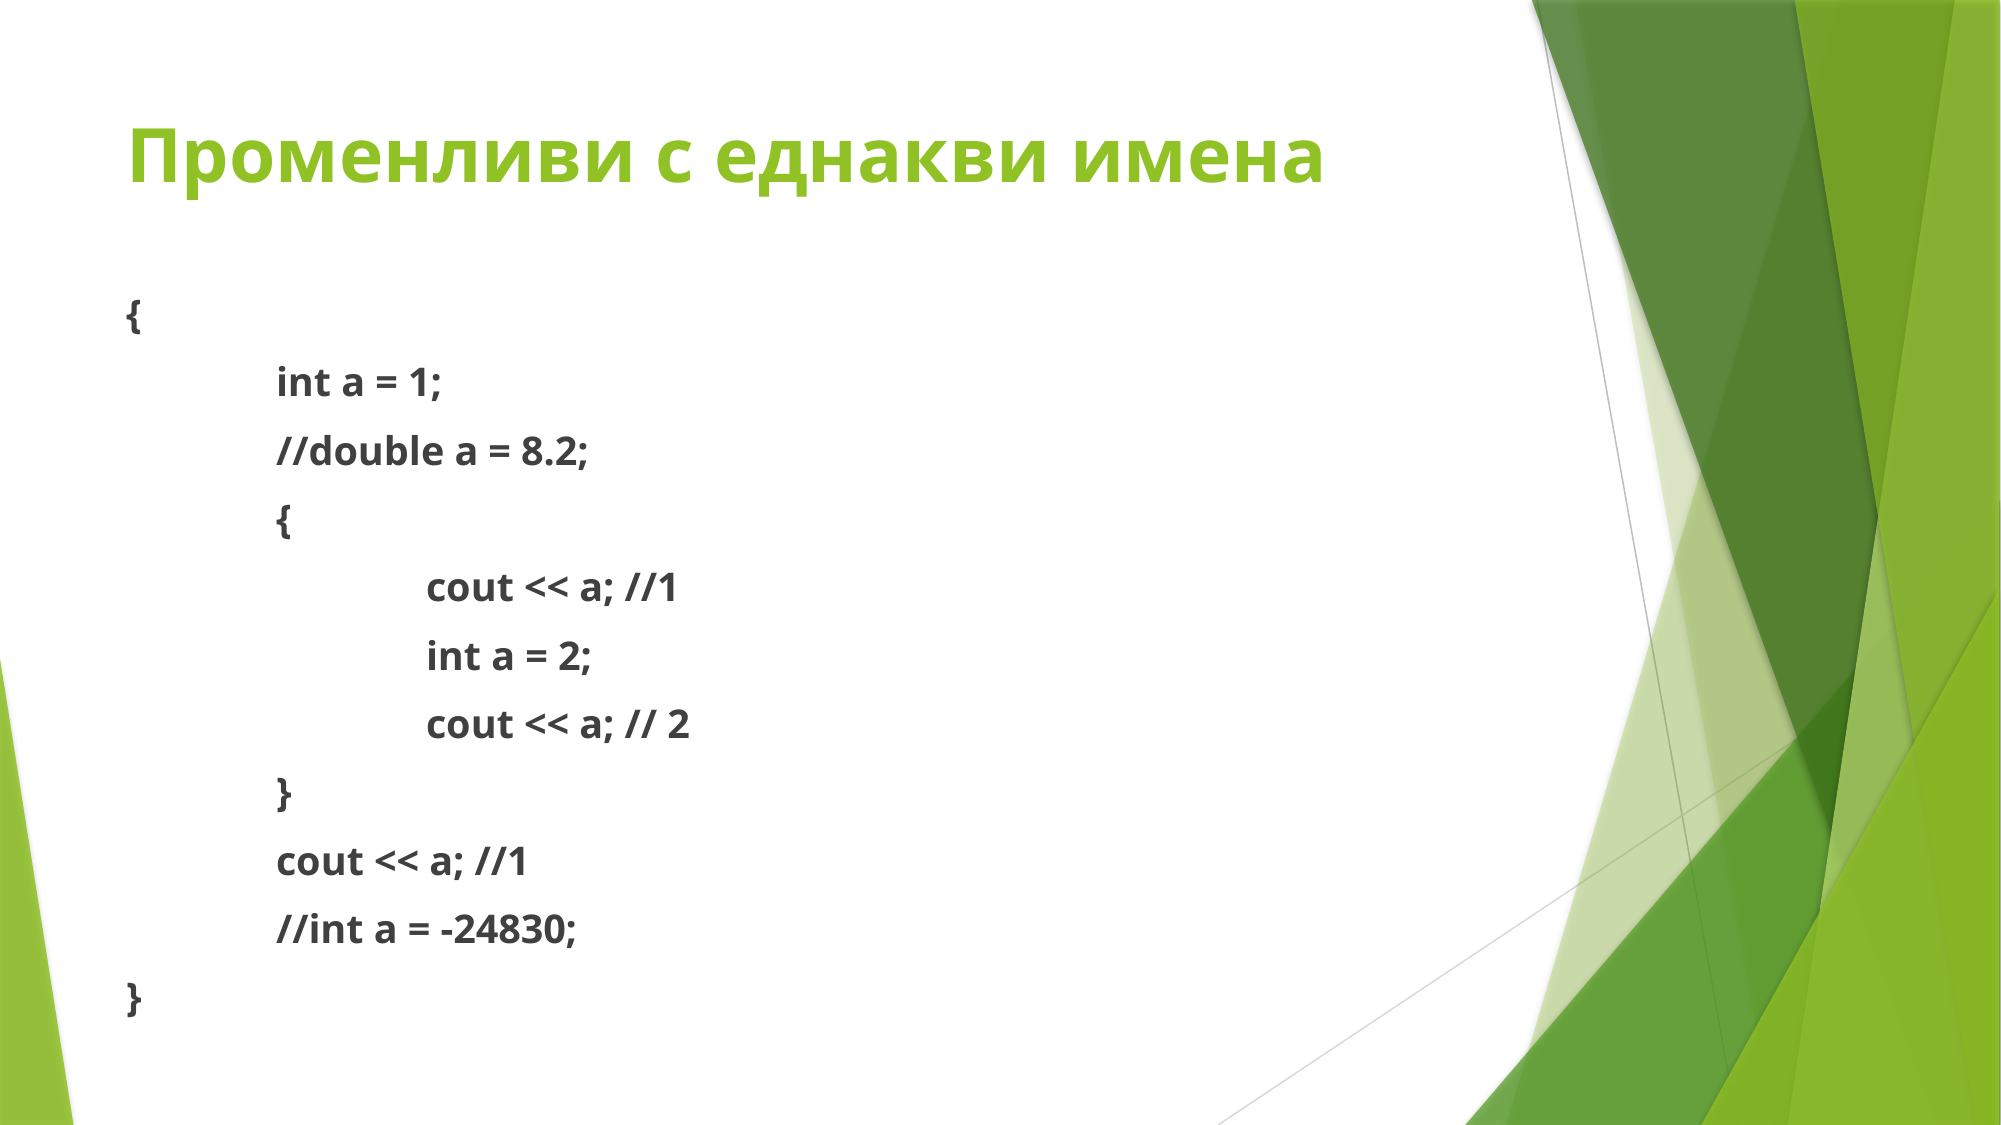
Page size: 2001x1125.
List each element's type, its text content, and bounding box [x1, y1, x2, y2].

list { int a = 1; //double a = 8.2; { cout << a; //1 int a = 2; cout << a; // 2 } cout << a; //1 //int a = -24830; } [111, 281, 1522, 919]
title Променливи с еднакви имена [111, 99, 1522, 281]
